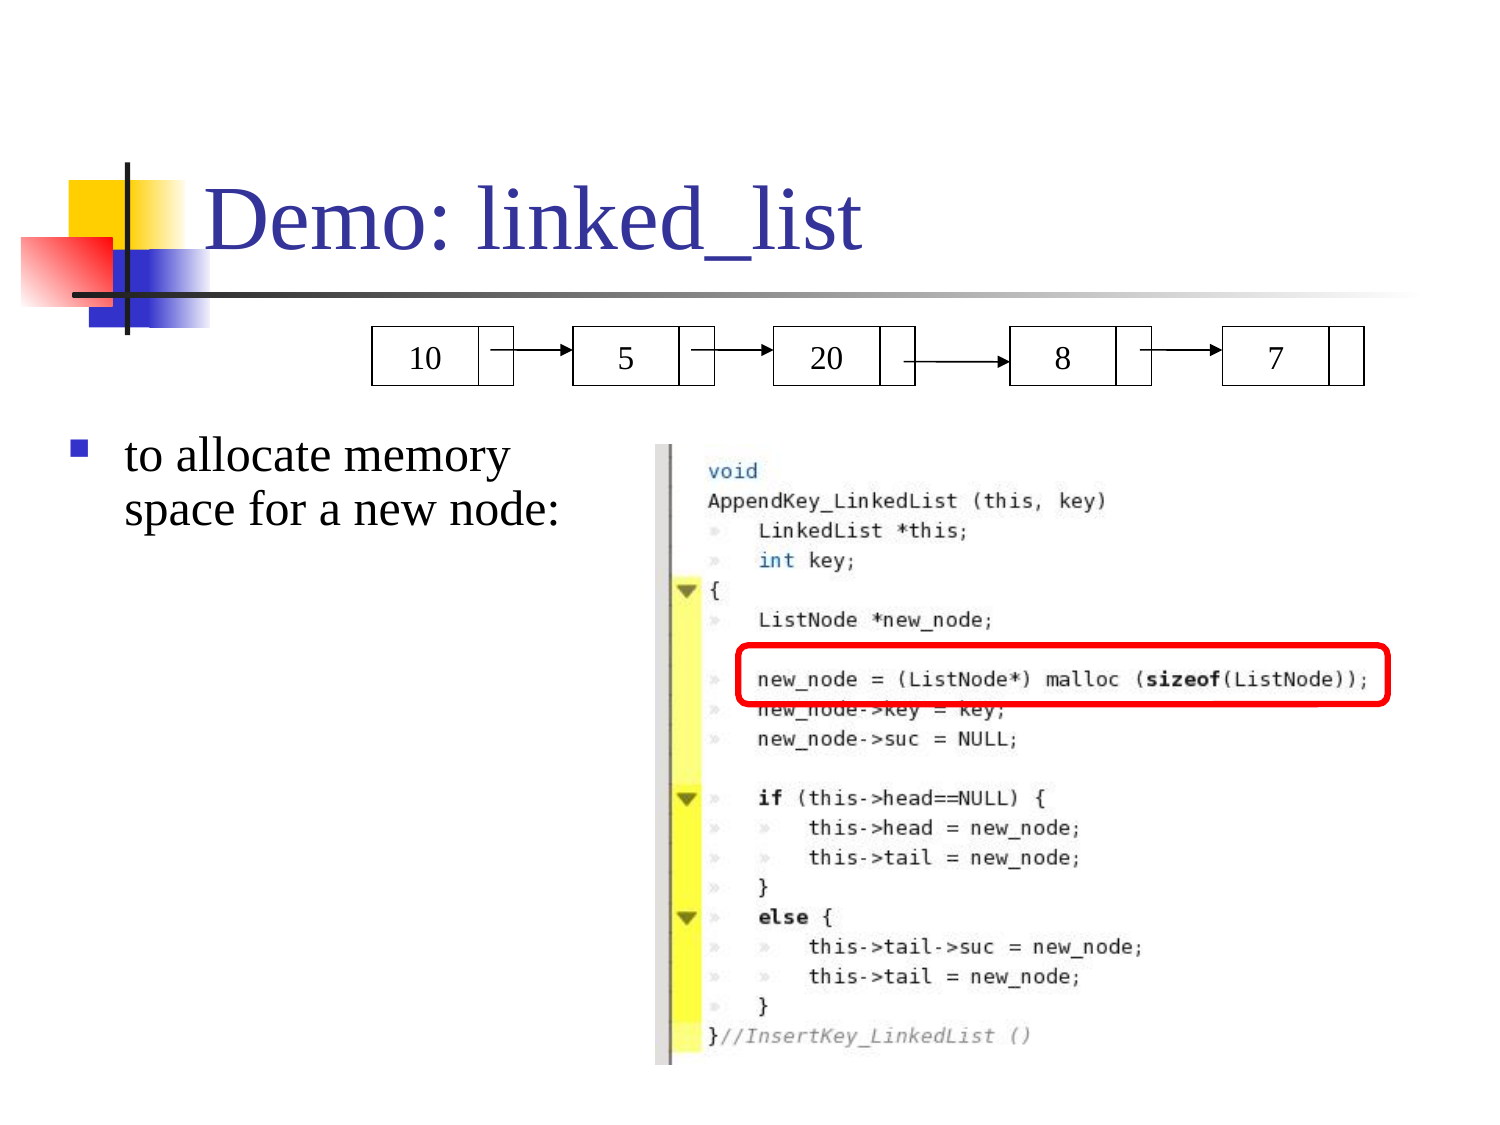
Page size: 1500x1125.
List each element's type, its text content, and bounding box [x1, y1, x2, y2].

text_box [371, 326, 1365, 386]
list to allocate memory space for a new node: [53, 420, 597, 587]
picture [655, 443, 1398, 1065]
title Demo: linked_list [188, 35, 1468, 275]
